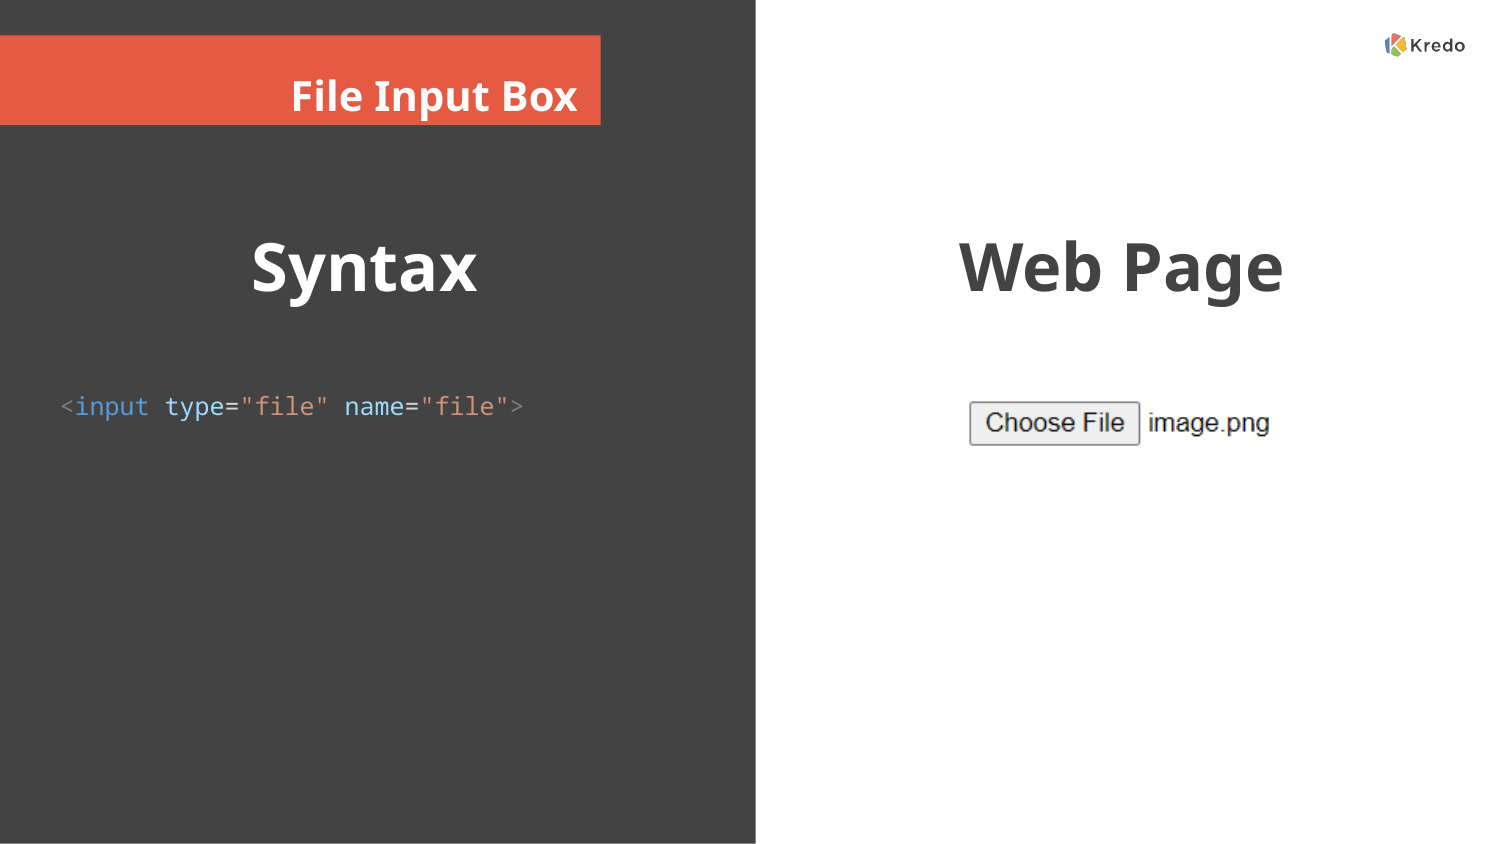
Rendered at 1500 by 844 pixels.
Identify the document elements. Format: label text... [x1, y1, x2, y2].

text_box Web Page [886, 209, 1359, 288]
text_box <input type="file" name="file"> [25, 357, 730, 487]
picture [1380, 29, 1467, 60]
picture [954, 378, 1291, 466]
text_box [0, 0, 756, 844]
text_box Syntax [128, 209, 601, 288]
title File Input Box [0, 35, 601, 126]
